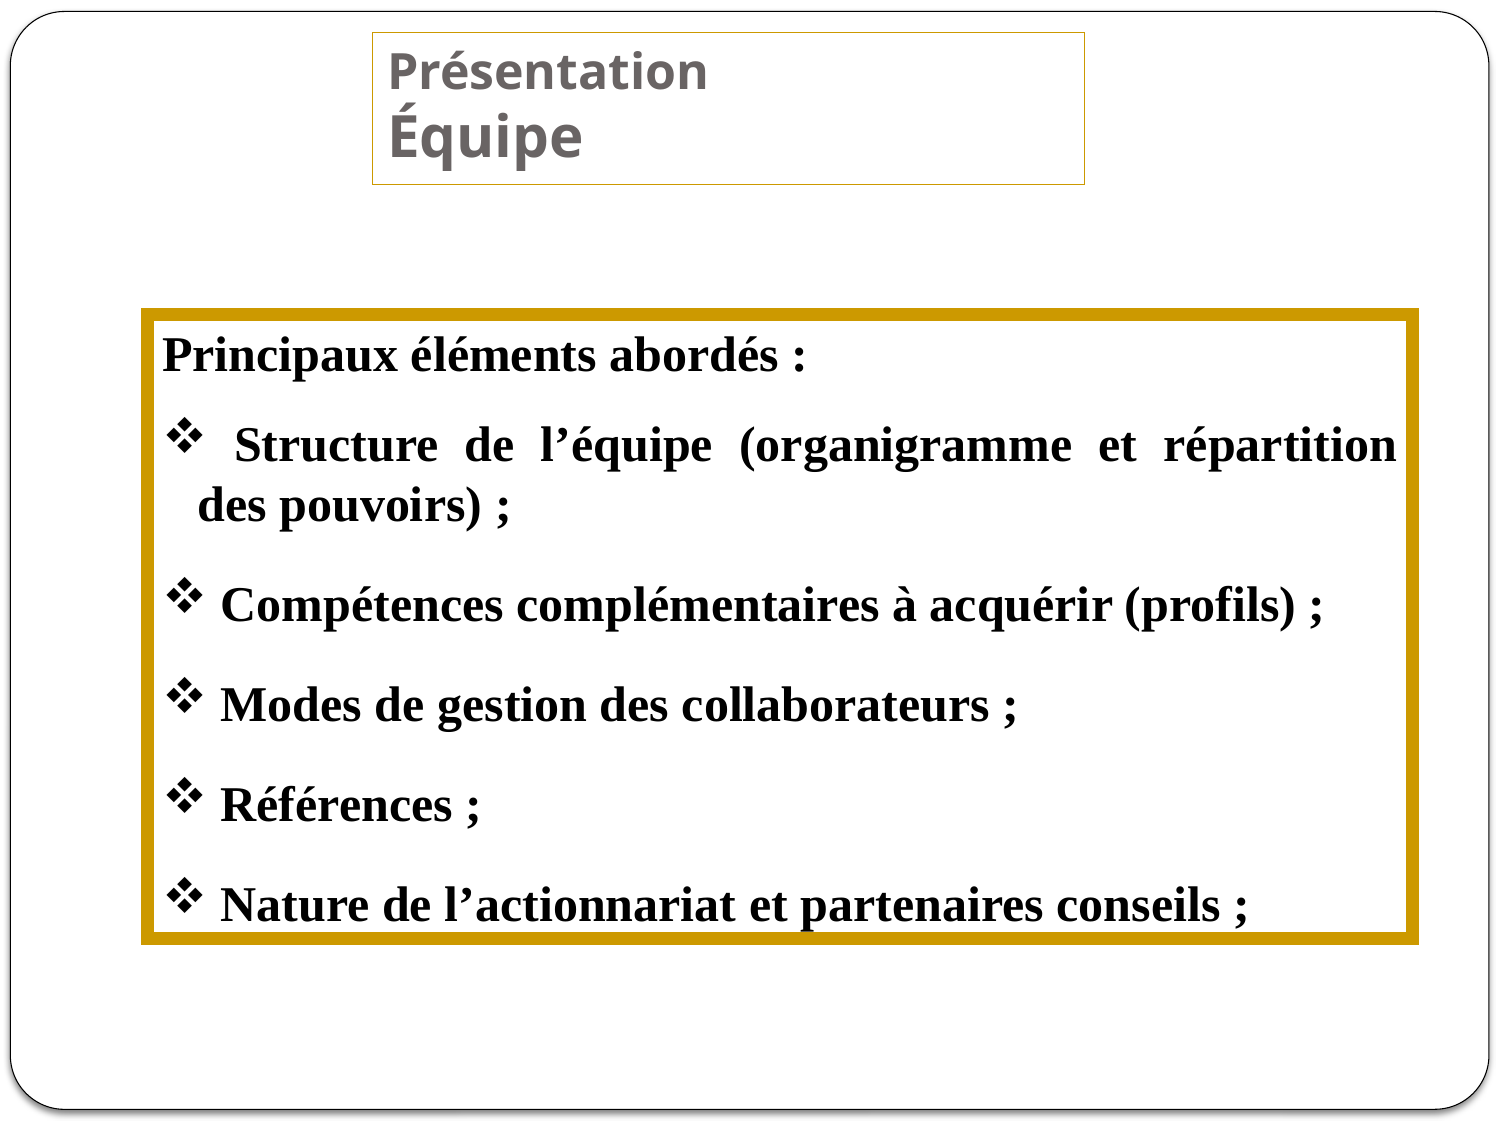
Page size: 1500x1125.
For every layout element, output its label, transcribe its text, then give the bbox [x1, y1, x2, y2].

text_box Principaux éléments abordés : Structure de l’équipe (organigramme et répartition des pouvoirs) ; Compétences complémentaires à acquérir (profils) ; Modes de gestion des collaborateurs ; Références ; Nature de l’actionnariat et partenaires conseils ; [147, 314, 1413, 939]
title Présentation Équipe [372, 32, 1085, 185]
